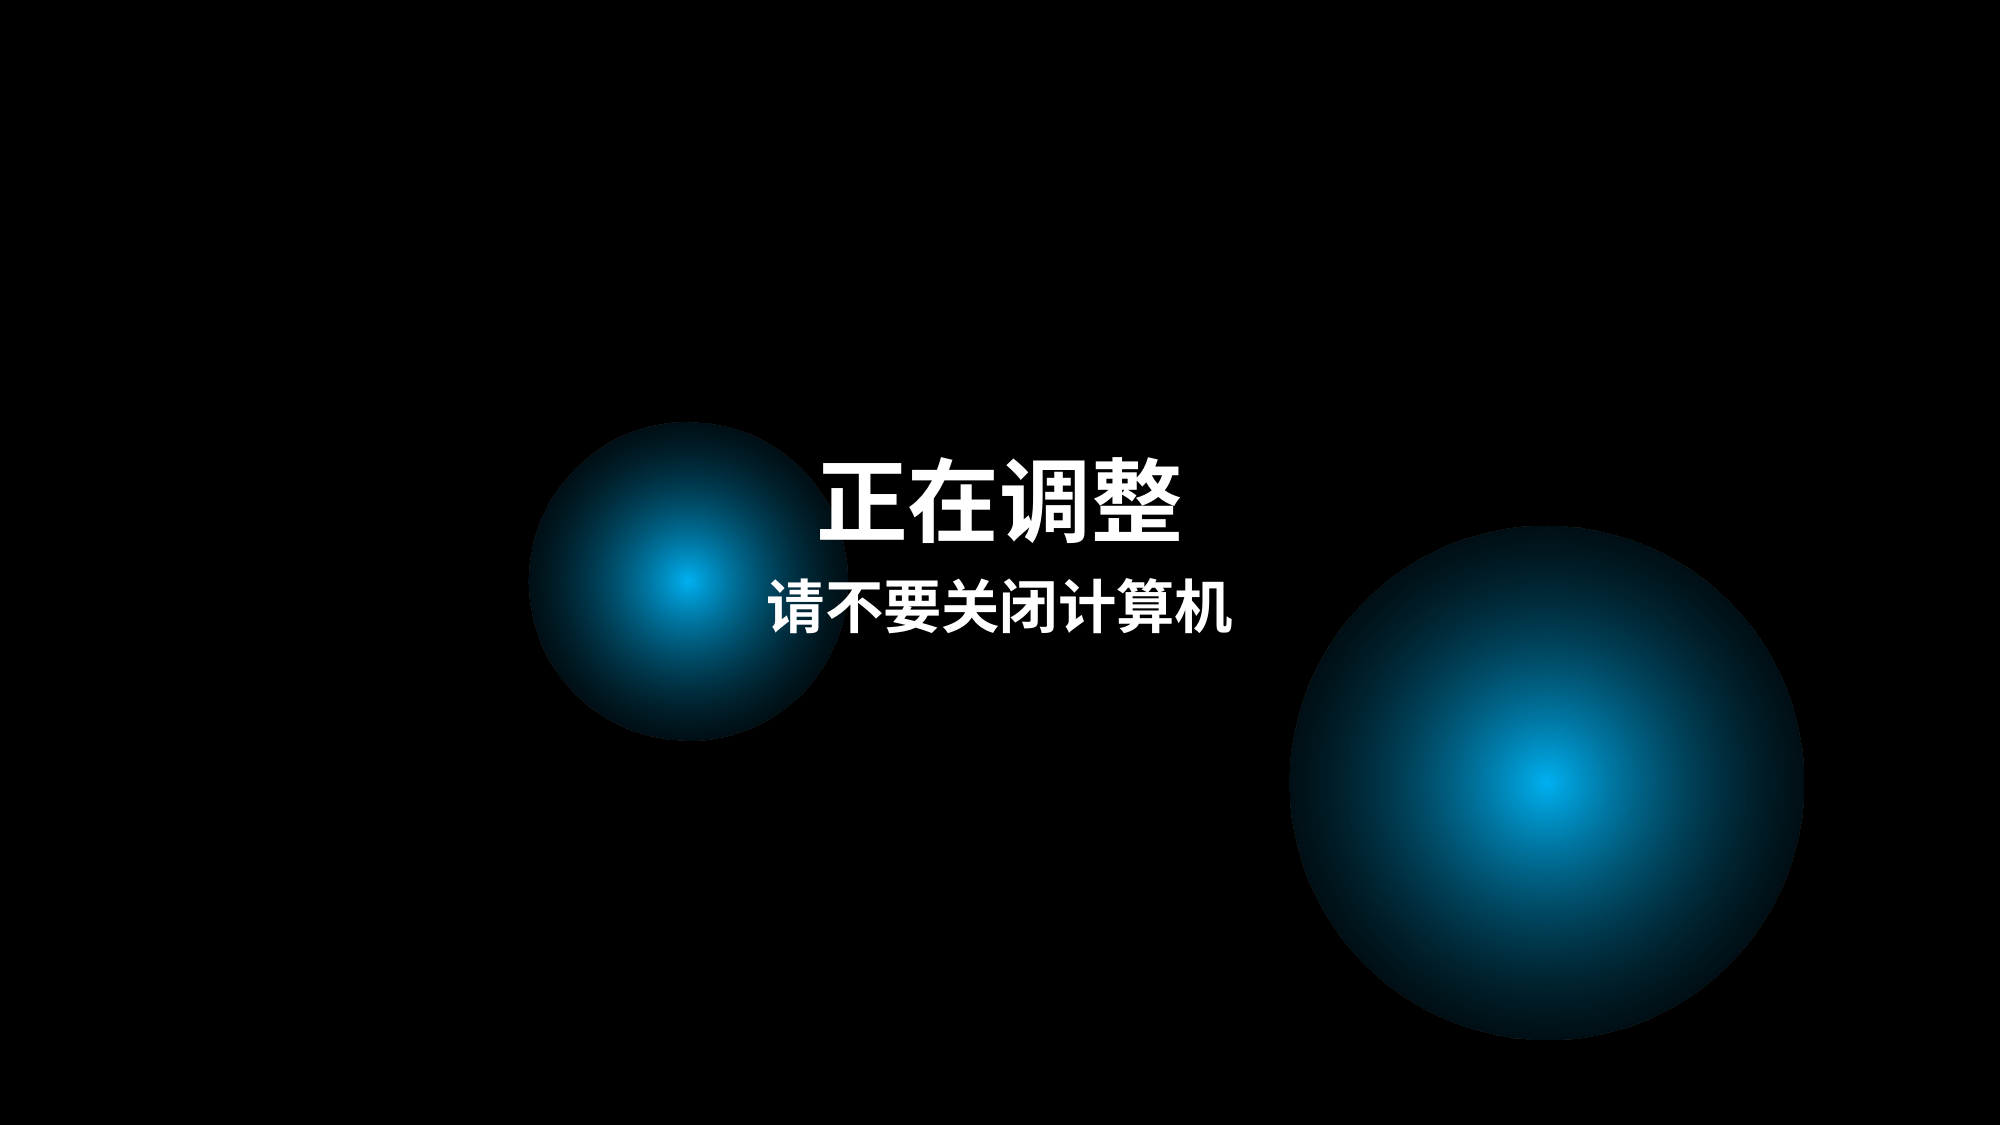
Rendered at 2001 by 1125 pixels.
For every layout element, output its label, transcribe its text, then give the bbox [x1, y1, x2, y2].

text_box [527, 420, 847, 742]
text_box [1288, 524, 1805, 1041]
text_box 正在调整 [801, 436, 1199, 561]
text_box 请不要关闭计算机 [752, 562, 1248, 648]
